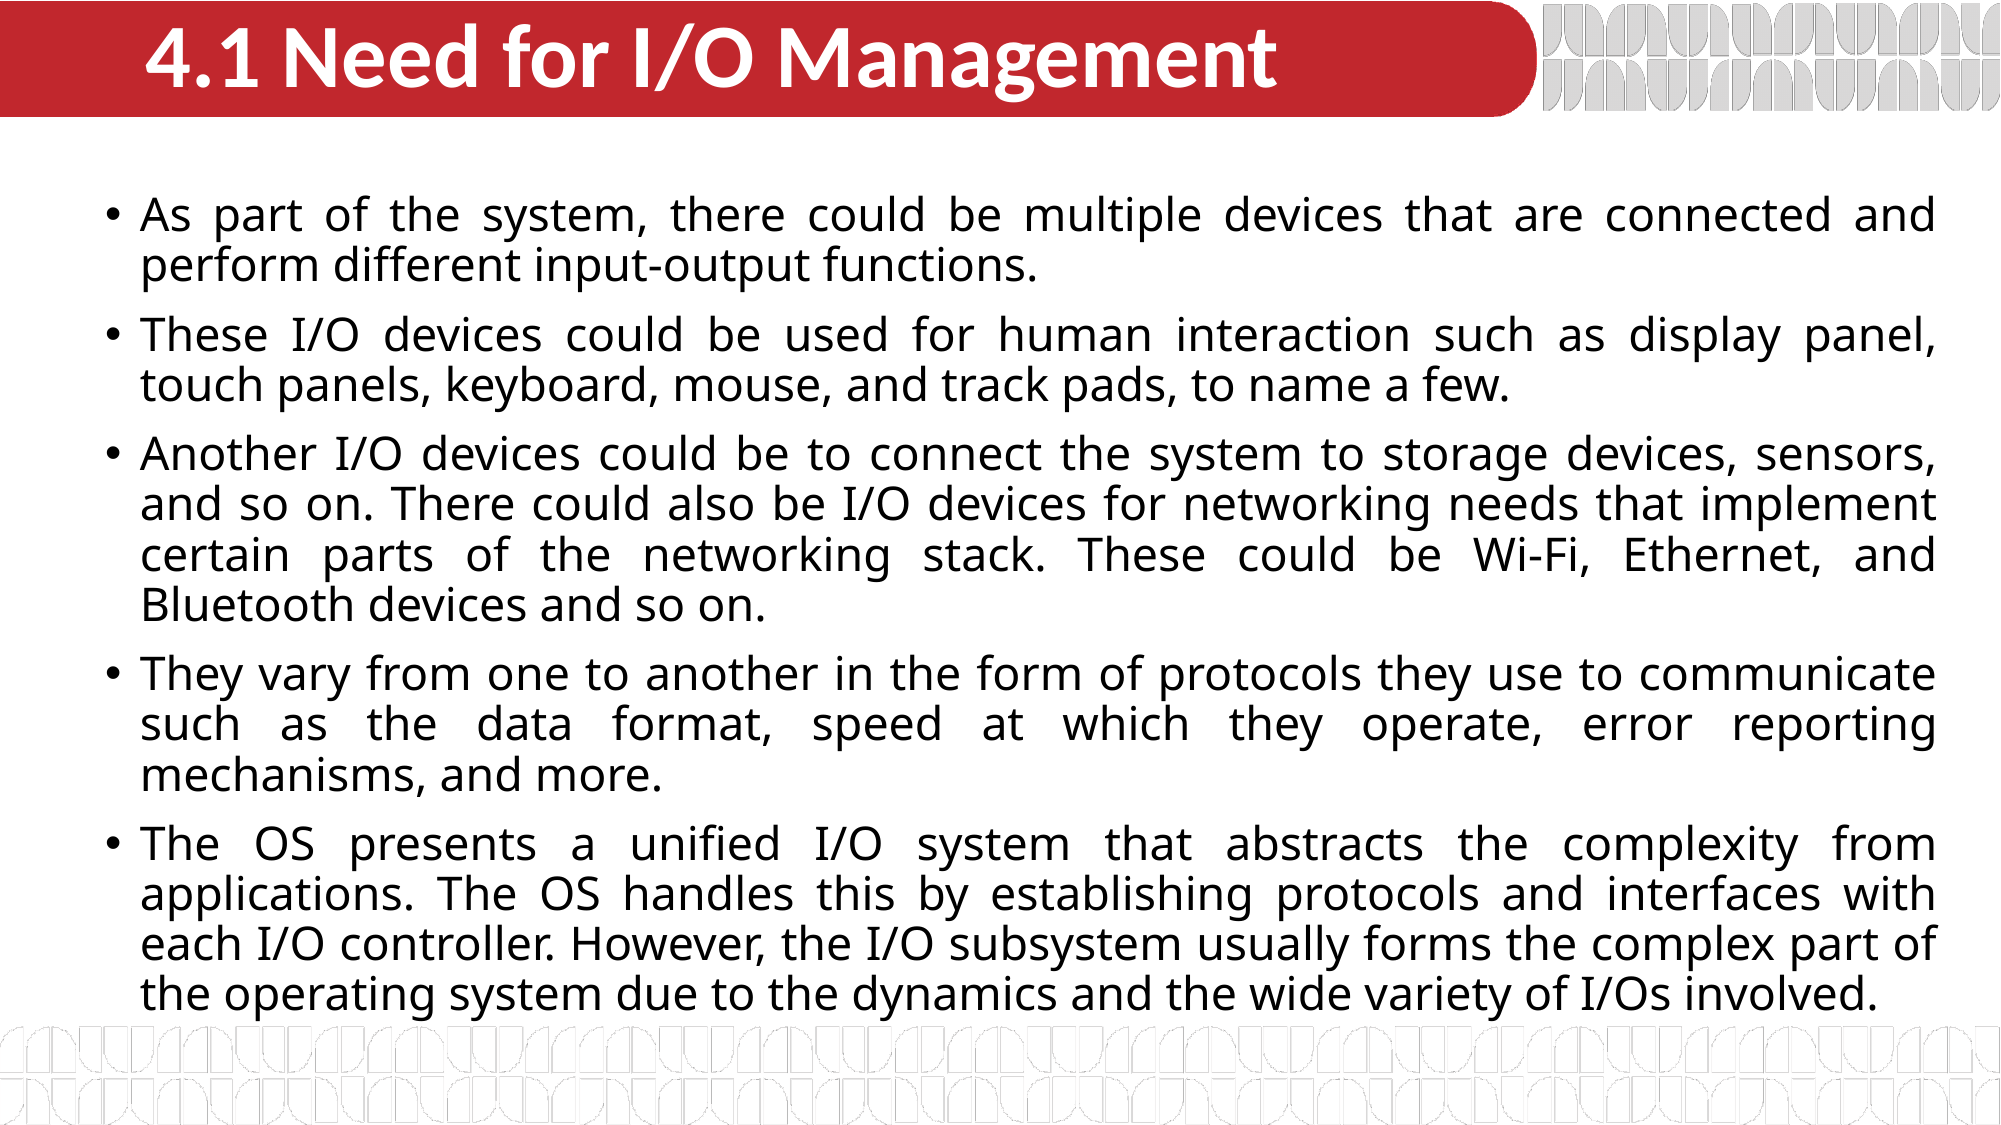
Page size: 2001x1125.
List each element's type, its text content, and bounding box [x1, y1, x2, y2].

title 4.1 Need for I/O Management [130, 1, 1507, 115]
picture [1542, 1, 2000, 111]
list As part of the system, there could be multiple devices that are connected and perform different input-output functions. These I/O devices could be used for human interaction such as display panel, touch panels, keyboard, mouse, and track pads, to name a few. Another I/O devices could be to connect the system to storage devices, sensors, and so on. There could also be I/O devices for networking needs that implement certain parts of the networking stack. These could be Wi-Fi, Ethernet, and Bluetooth devices and so on. They vary from one to another in the form of protocols they use to communicate such as the data format, speed at which they operate, error reporting mechanisms, and more. The OS presents a unified I/O system that abstracts the complexity from applications. The OS handles this by establishing protocols and interfaces with each I/O controller. However, the I/O subsystem usually forms the complex part of the operating system due to the dynamics and the wide variety of I/Os involved. [90, 183, 1954, 1070]
picture [0, 1, 1537, 117]
picture [0, 1026, 2000, 1125]
